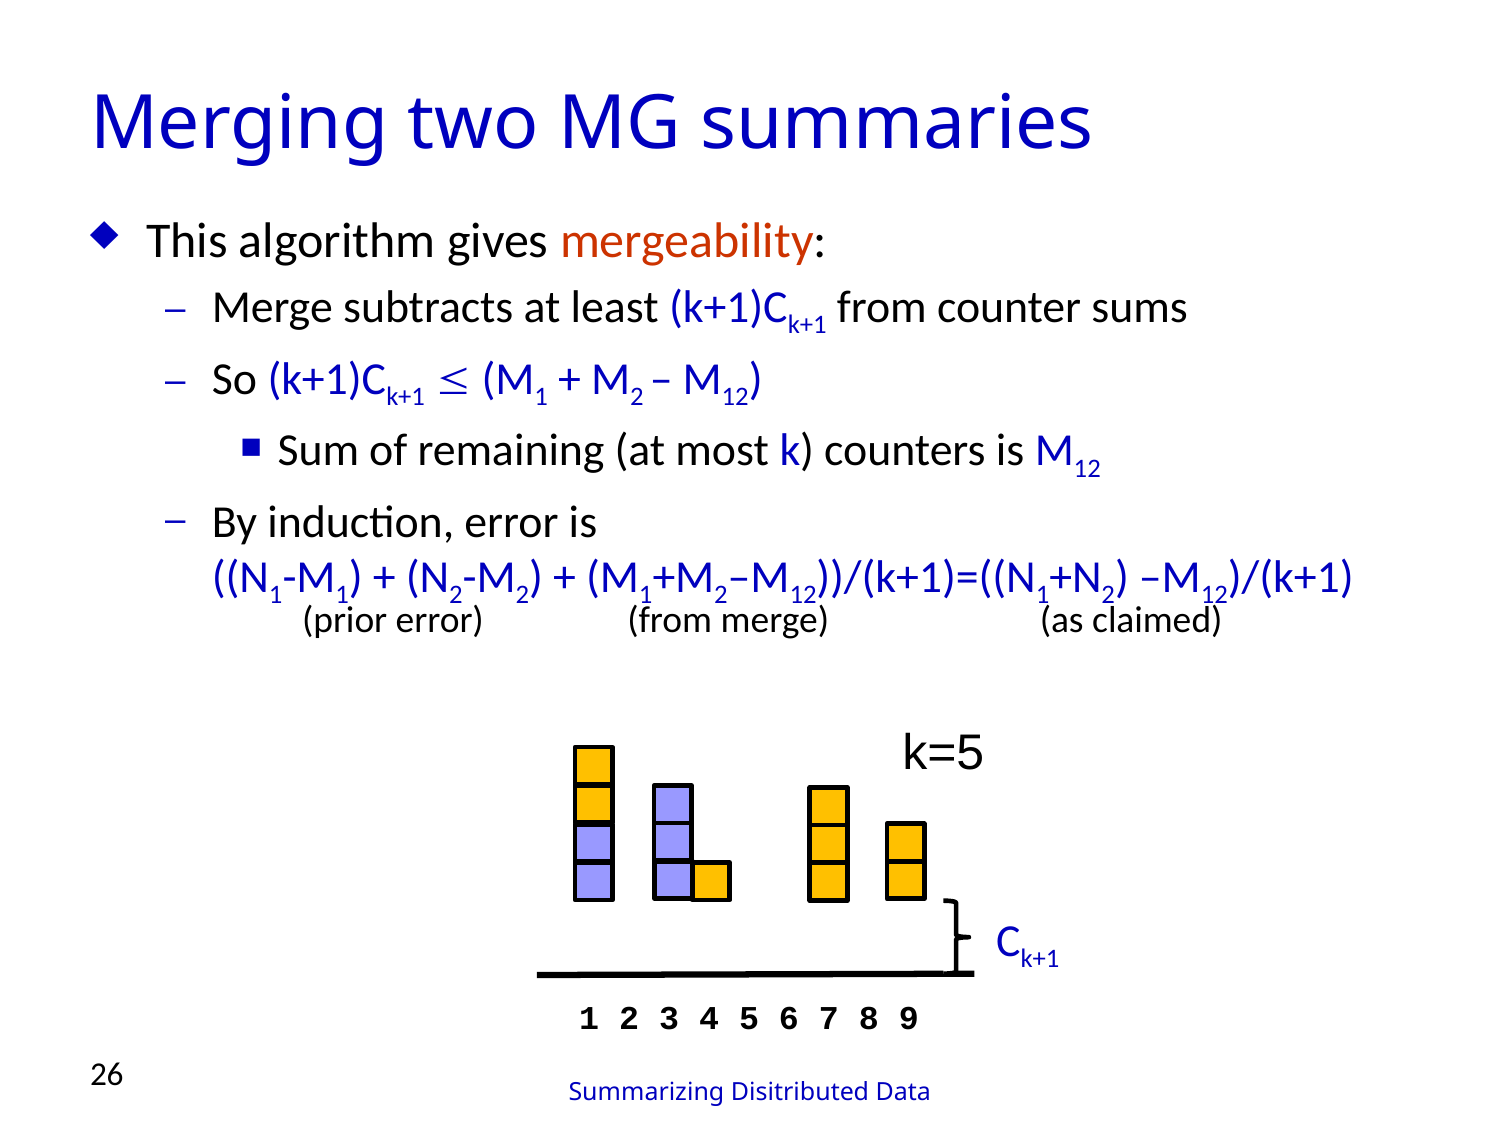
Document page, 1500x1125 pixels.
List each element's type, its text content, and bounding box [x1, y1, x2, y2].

text_box [886, 862, 925, 899]
title Merging two MG summaries [74, 49, 1500, 188]
text_box [809, 825, 848, 863]
text_box [809, 863, 848, 901]
text_box [575, 785, 613, 823]
text_box [575, 747, 613, 785]
text_box 1 2 3 4 5 6 7 8 9 [564, 989, 955, 1044]
text_box [943, 900, 969, 972]
text_box [809, 787, 848, 825]
text_box (from merge) [612, 587, 913, 648]
text_box k=5 [887, 712, 1000, 788]
footer Summarizing Disitributed Data [387, 1037, 1113, 1113]
text_box [654, 861, 693, 899]
slide_number 26 [74, 1024, 426, 1101]
text_box [654, 823, 692, 861]
text_box [692, 862, 730, 900]
text_box [886, 823, 925, 862]
text_box [575, 862, 613, 900]
text_box Ck+1 [981, 903, 1075, 981]
list This algorithm gives mergeability: Merge subtracts at least (k+1)Ck+1 from counter sums So (k+1)Ck+1  (M1 + M2 – M12) Sum of remaining (at most k) counters is M12 By induction, error is ((N1-M1) + (N2-M2) + (M1+M2–M12))/(k+1)=((N1+N2) –M12)/(k+1) [74, 199, 1426, 576]
text_box (as claimed) [1024, 587, 1325, 648]
text_box [654, 785, 692, 823]
text_box [575, 824, 613, 862]
text_box (prior error) [287, 587, 588, 648]
